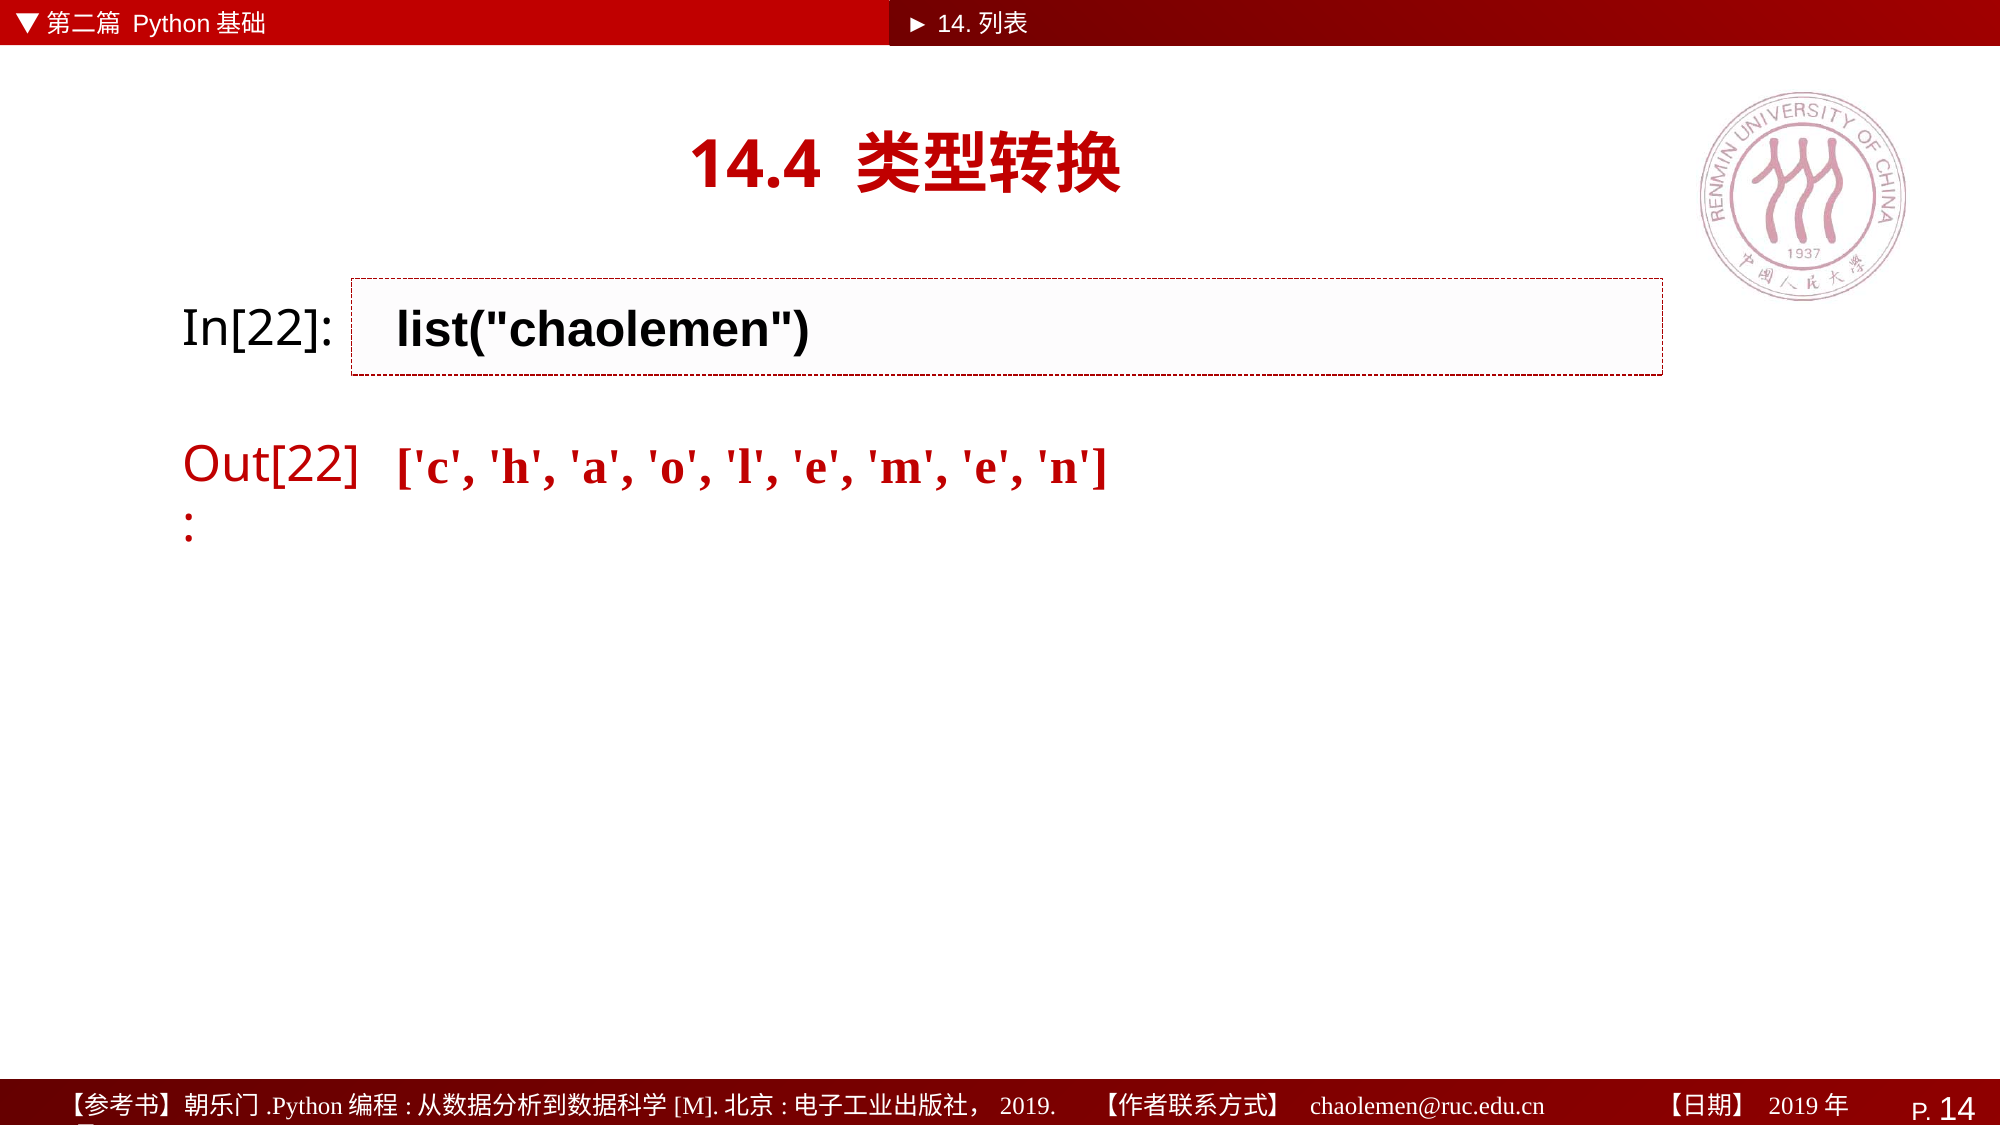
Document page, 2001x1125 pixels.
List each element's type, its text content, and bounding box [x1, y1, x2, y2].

title 14.4 类型转换 [101, 92, 1710, 229]
list ▼第二篇 Python基础 [0, 0, 725, 43]
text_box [167, 278, 1663, 513]
picture [1696, 89, 1910, 304]
list ► 14.列表 [890, 0, 1249, 43]
